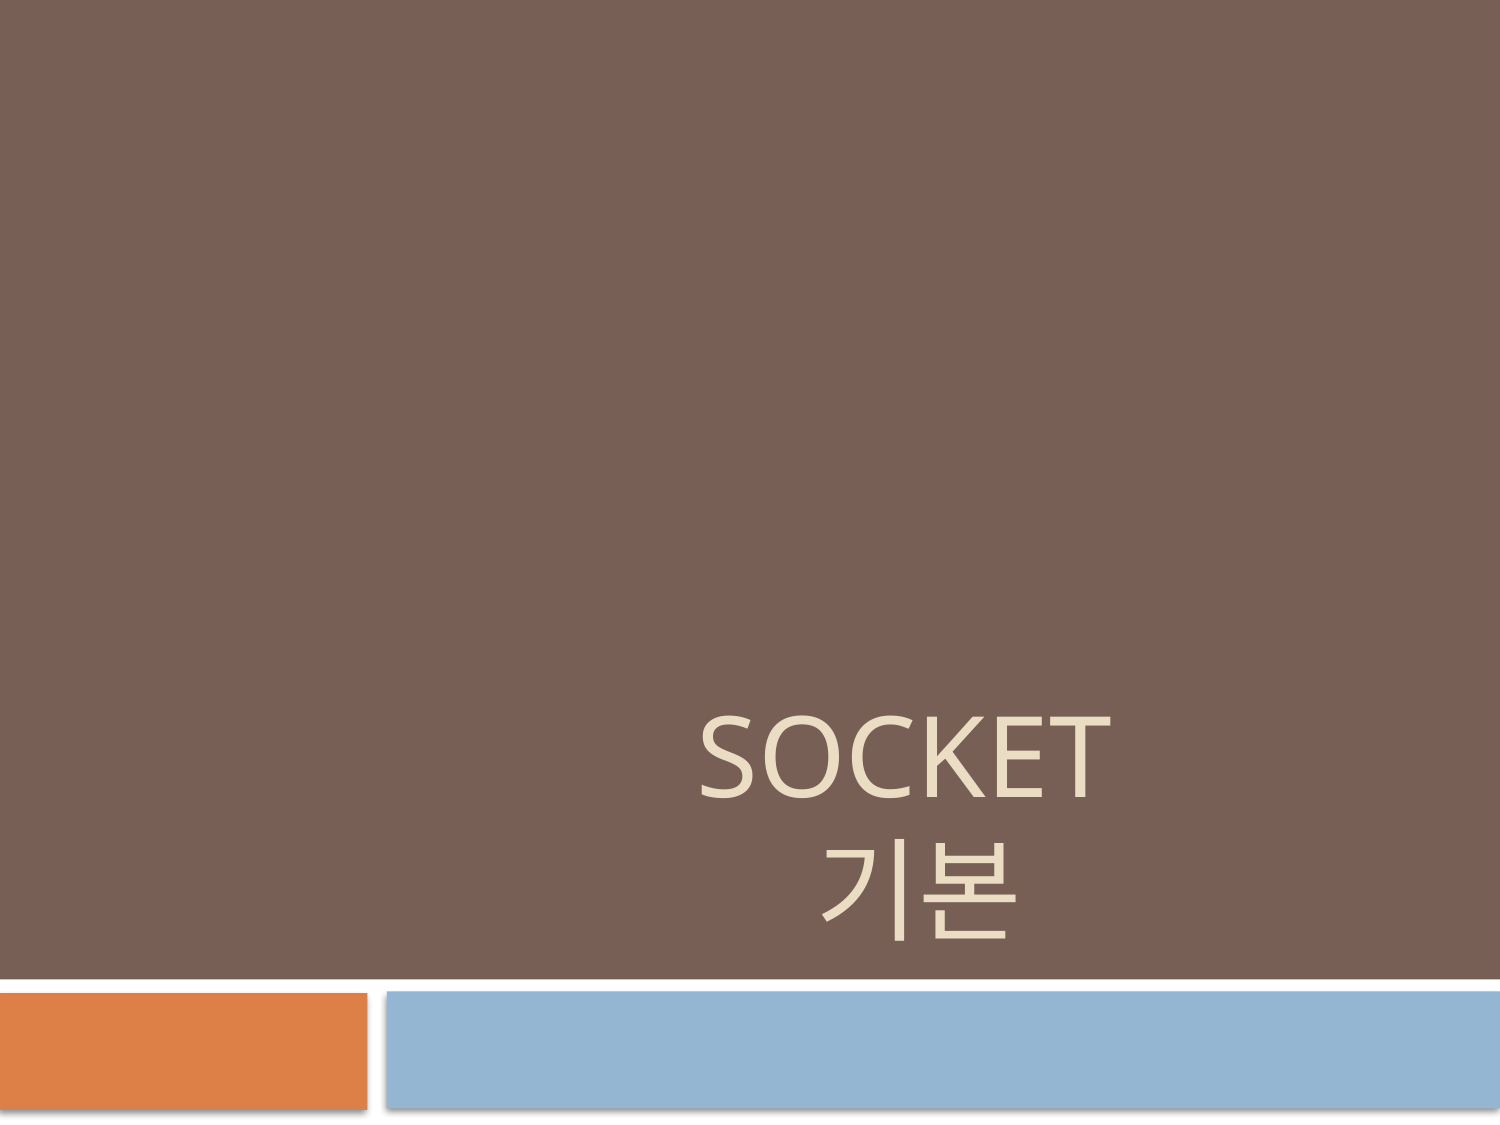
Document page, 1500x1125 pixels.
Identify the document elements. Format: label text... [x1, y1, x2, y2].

title Socket 기본 [387, 662, 1450, 963]
